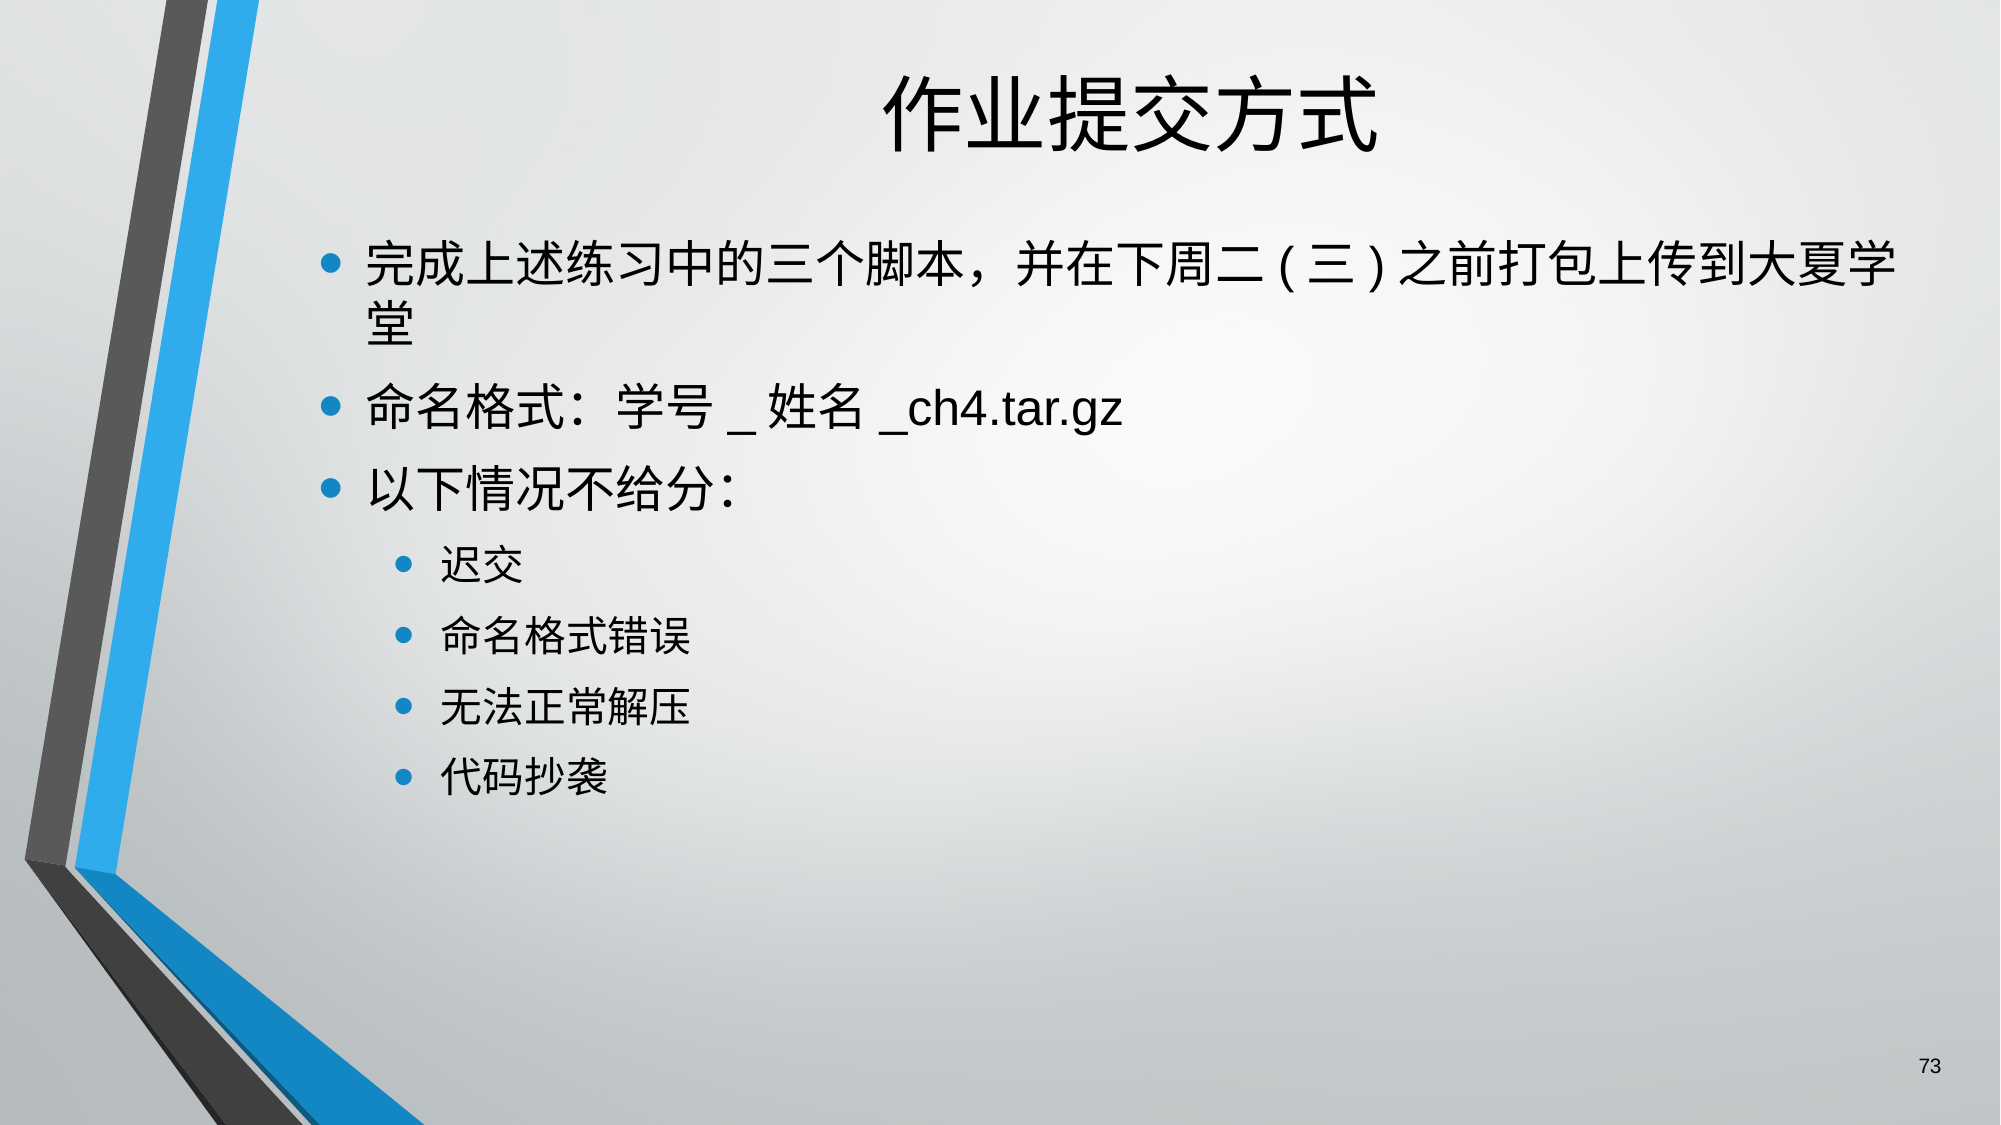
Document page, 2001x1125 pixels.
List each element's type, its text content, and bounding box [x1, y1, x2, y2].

slide_number 73 [1866, 1034, 1957, 1095]
list 完成上述练习中的三个脚本，并在下周二(三)之前打包上传到大夏学堂 命名格式：学号_姓名_ch4.tar.gz 以下情况不给分： 迟交 命名格式错误 无法正常解压 代码抄袭 [304, 202, 1957, 1014]
title 作业提交方式 [304, 38, 1957, 187]
